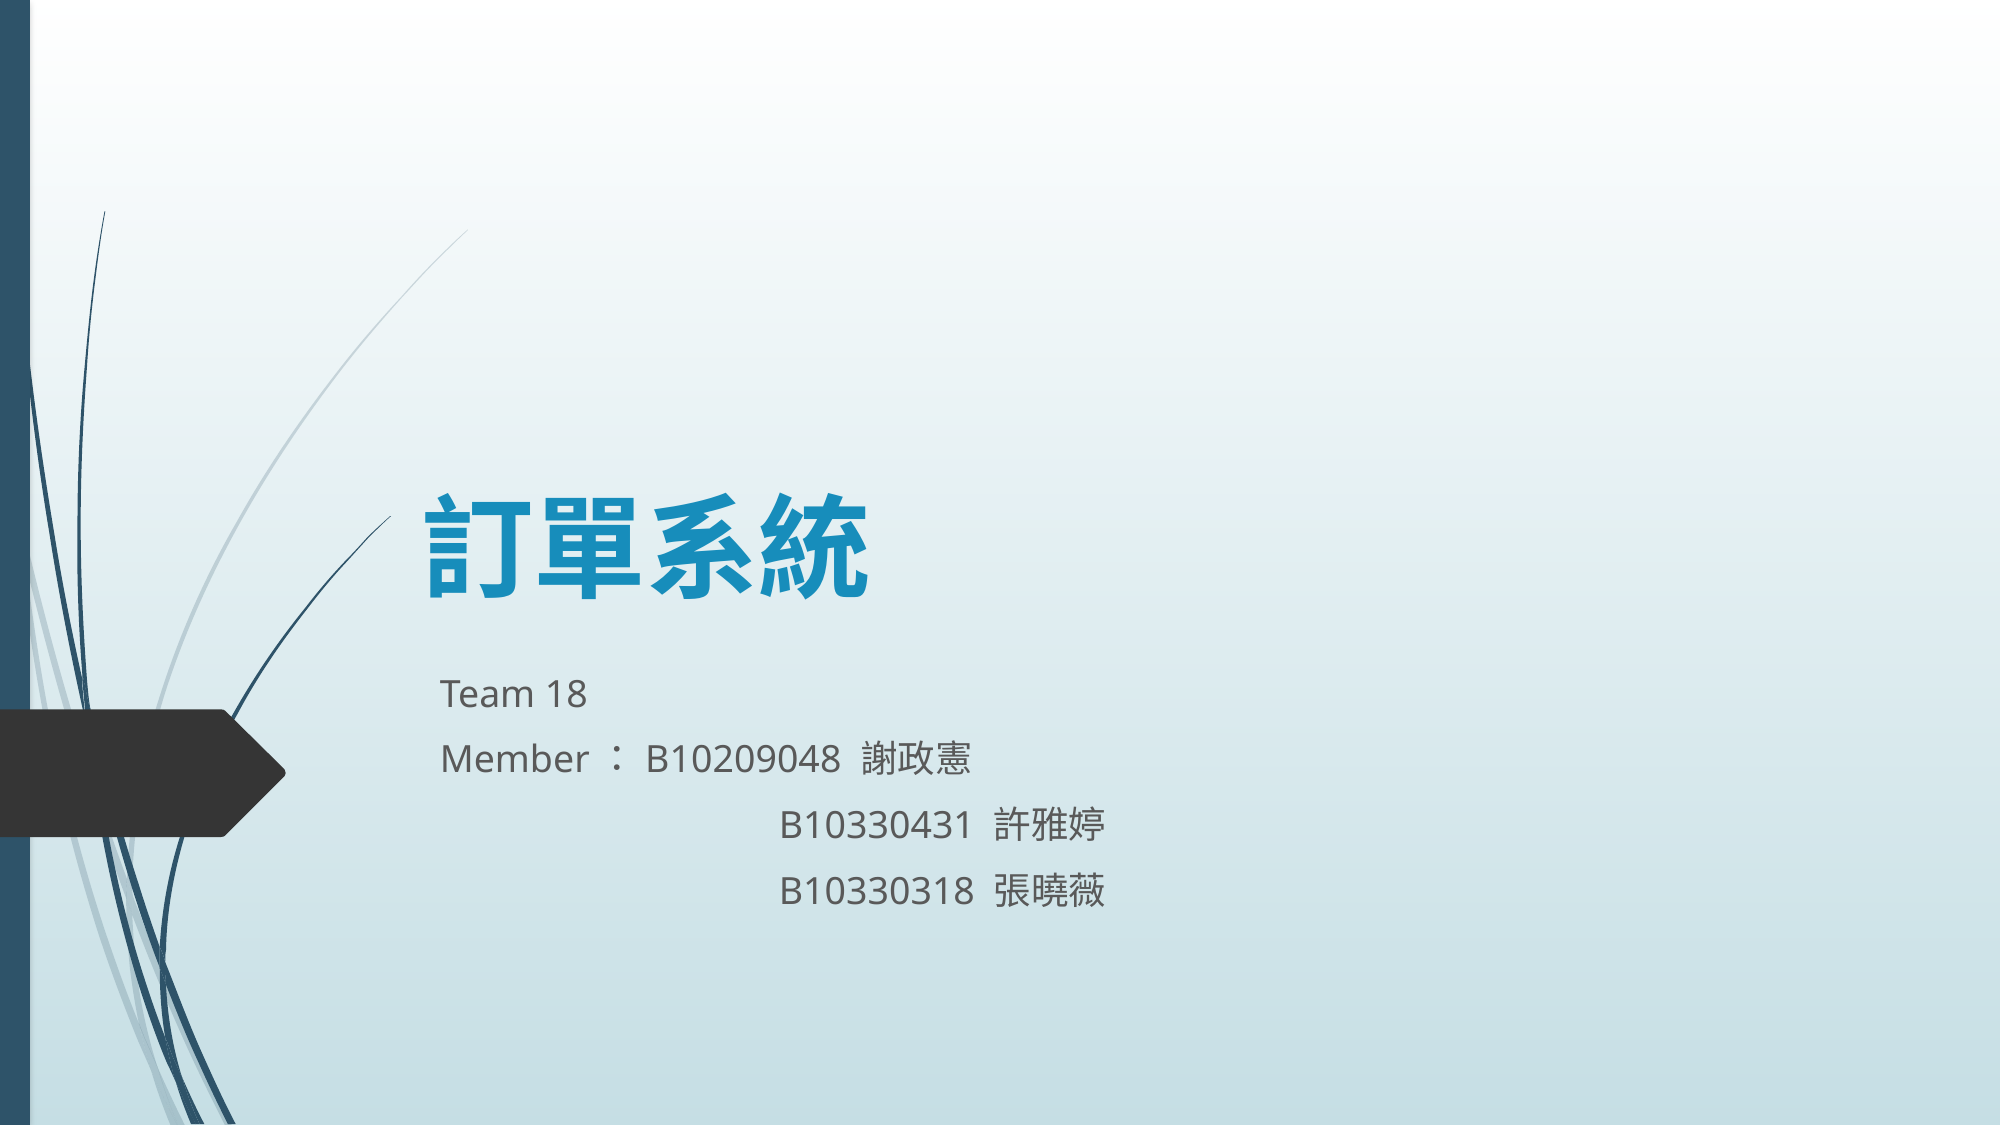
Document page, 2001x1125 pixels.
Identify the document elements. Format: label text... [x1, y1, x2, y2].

title 訂單系統 [406, 248, 1869, 620]
subtitle Team 18 Member：B10209048 謝政憲 B10330431 許雅婷 B10330318 張曉薇 [424, 662, 1888, 969]
